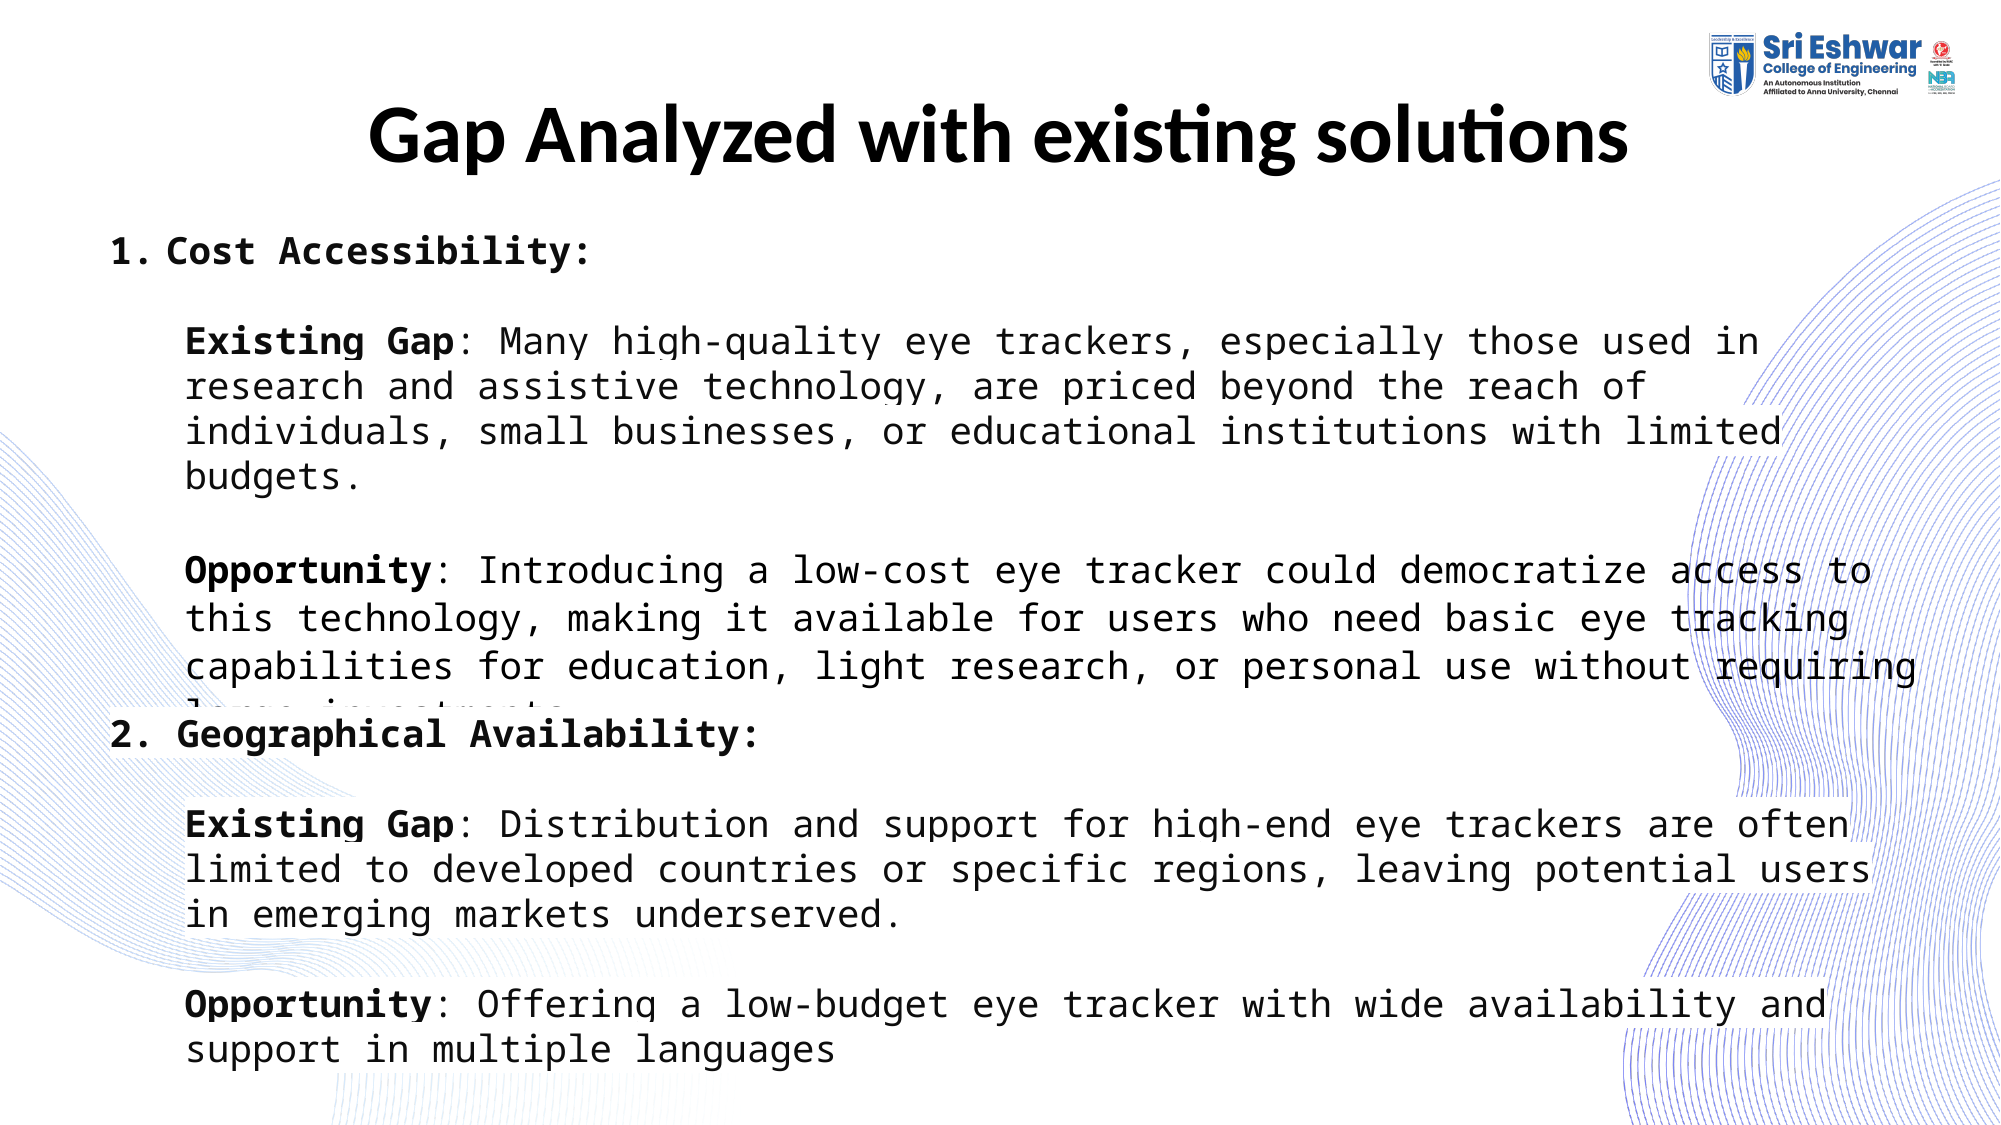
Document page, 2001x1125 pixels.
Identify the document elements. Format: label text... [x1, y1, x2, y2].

text_box Cost Accessibility: Existing Gap: Many high-quality eye trackers, especially those used in research and assistive technology, are priced beyond the reach of individuals, small businesses, or educational institutions with limited budgets. Opportunity: Introducing a low-cost eye tracker could democratize access to this technology, making it available for users who need basic eye tracking capabilities for education, light research, or personal use without requiring large investments. [94, 220, 1588, 702]
picture [1588, 156, 2000, 1125]
picture [1707, 30, 1957, 98]
text_box 2. Geographical Availability: Existing Gap: Distribution and support for high-end eye trackers are often limited to developed countries or specific regions, leaving potential users in emerging markets underserved. Opportunity: Offering a low-budget eye tracker with wide availability and support in multiple languages [759, 702, 1588, 1122]
picture [0, 386, 759, 1125]
text_box Gap Analyzed with existing solutions [353, 72, 1647, 187]
